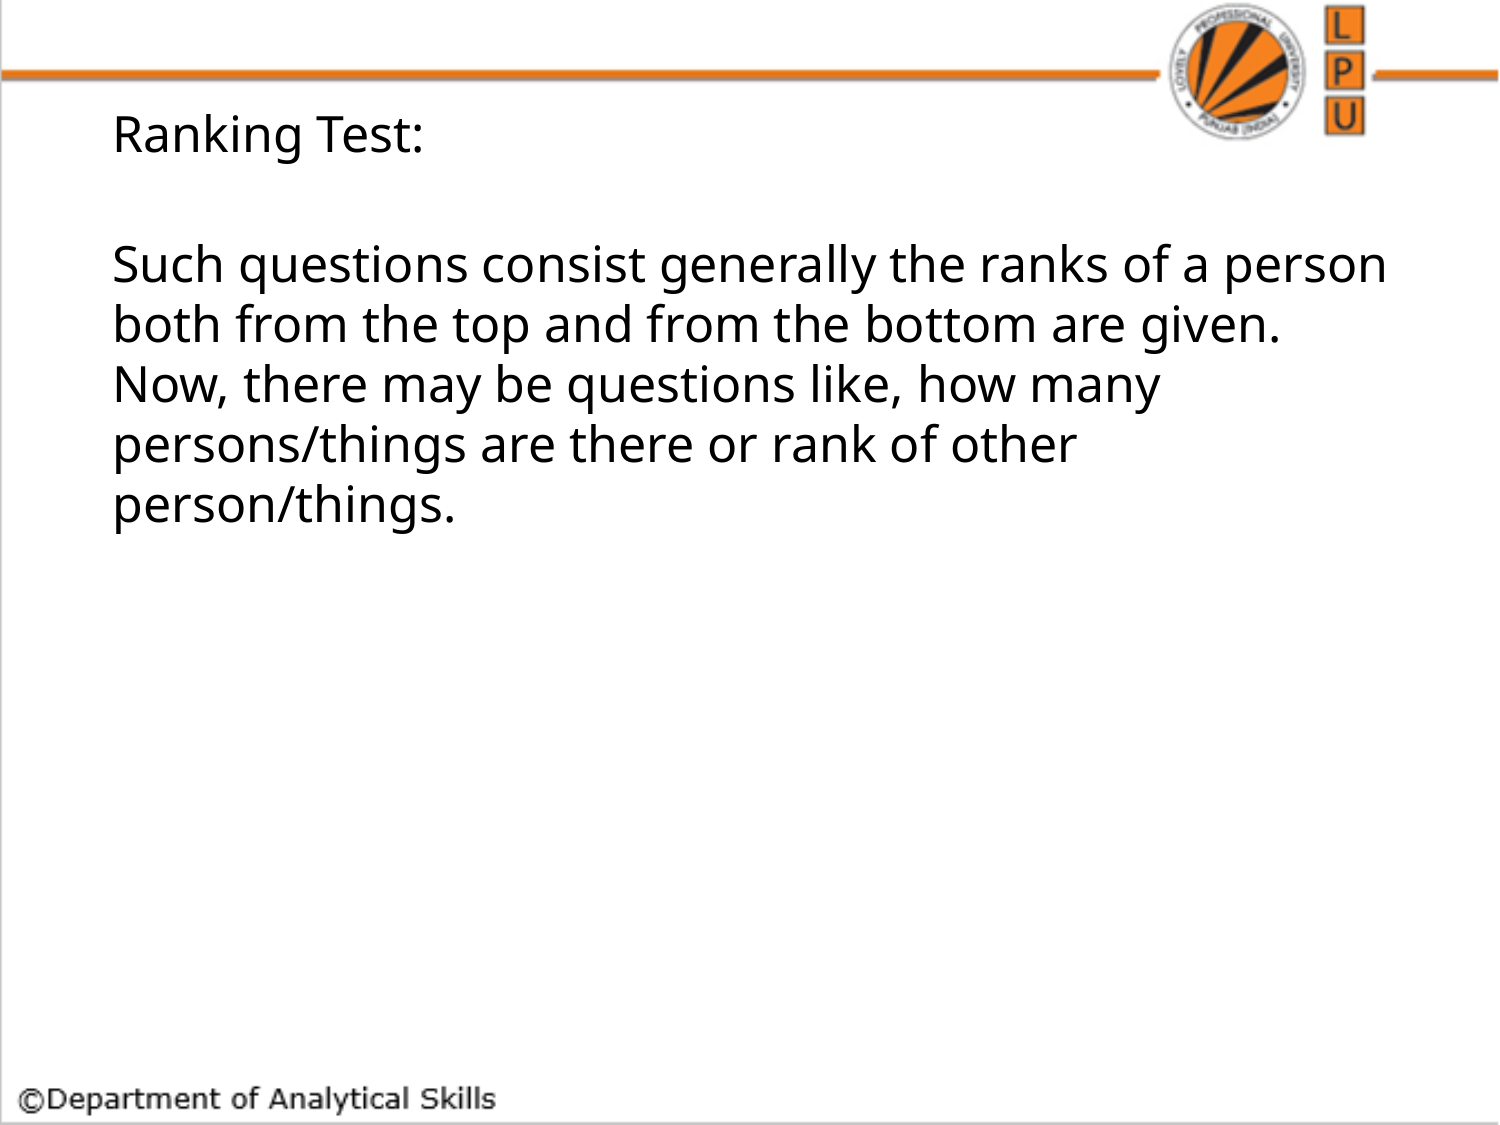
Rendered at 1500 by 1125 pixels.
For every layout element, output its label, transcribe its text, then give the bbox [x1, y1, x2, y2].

picture [0, 0, 1500, 1125]
list Ranking Test: Such questions consist generally the ranks of a person both from the top and from the bottom are given. Now, there may be questions like, how many persons/things are there or rank of other person/things. [82, 86, 1426, 1071]
